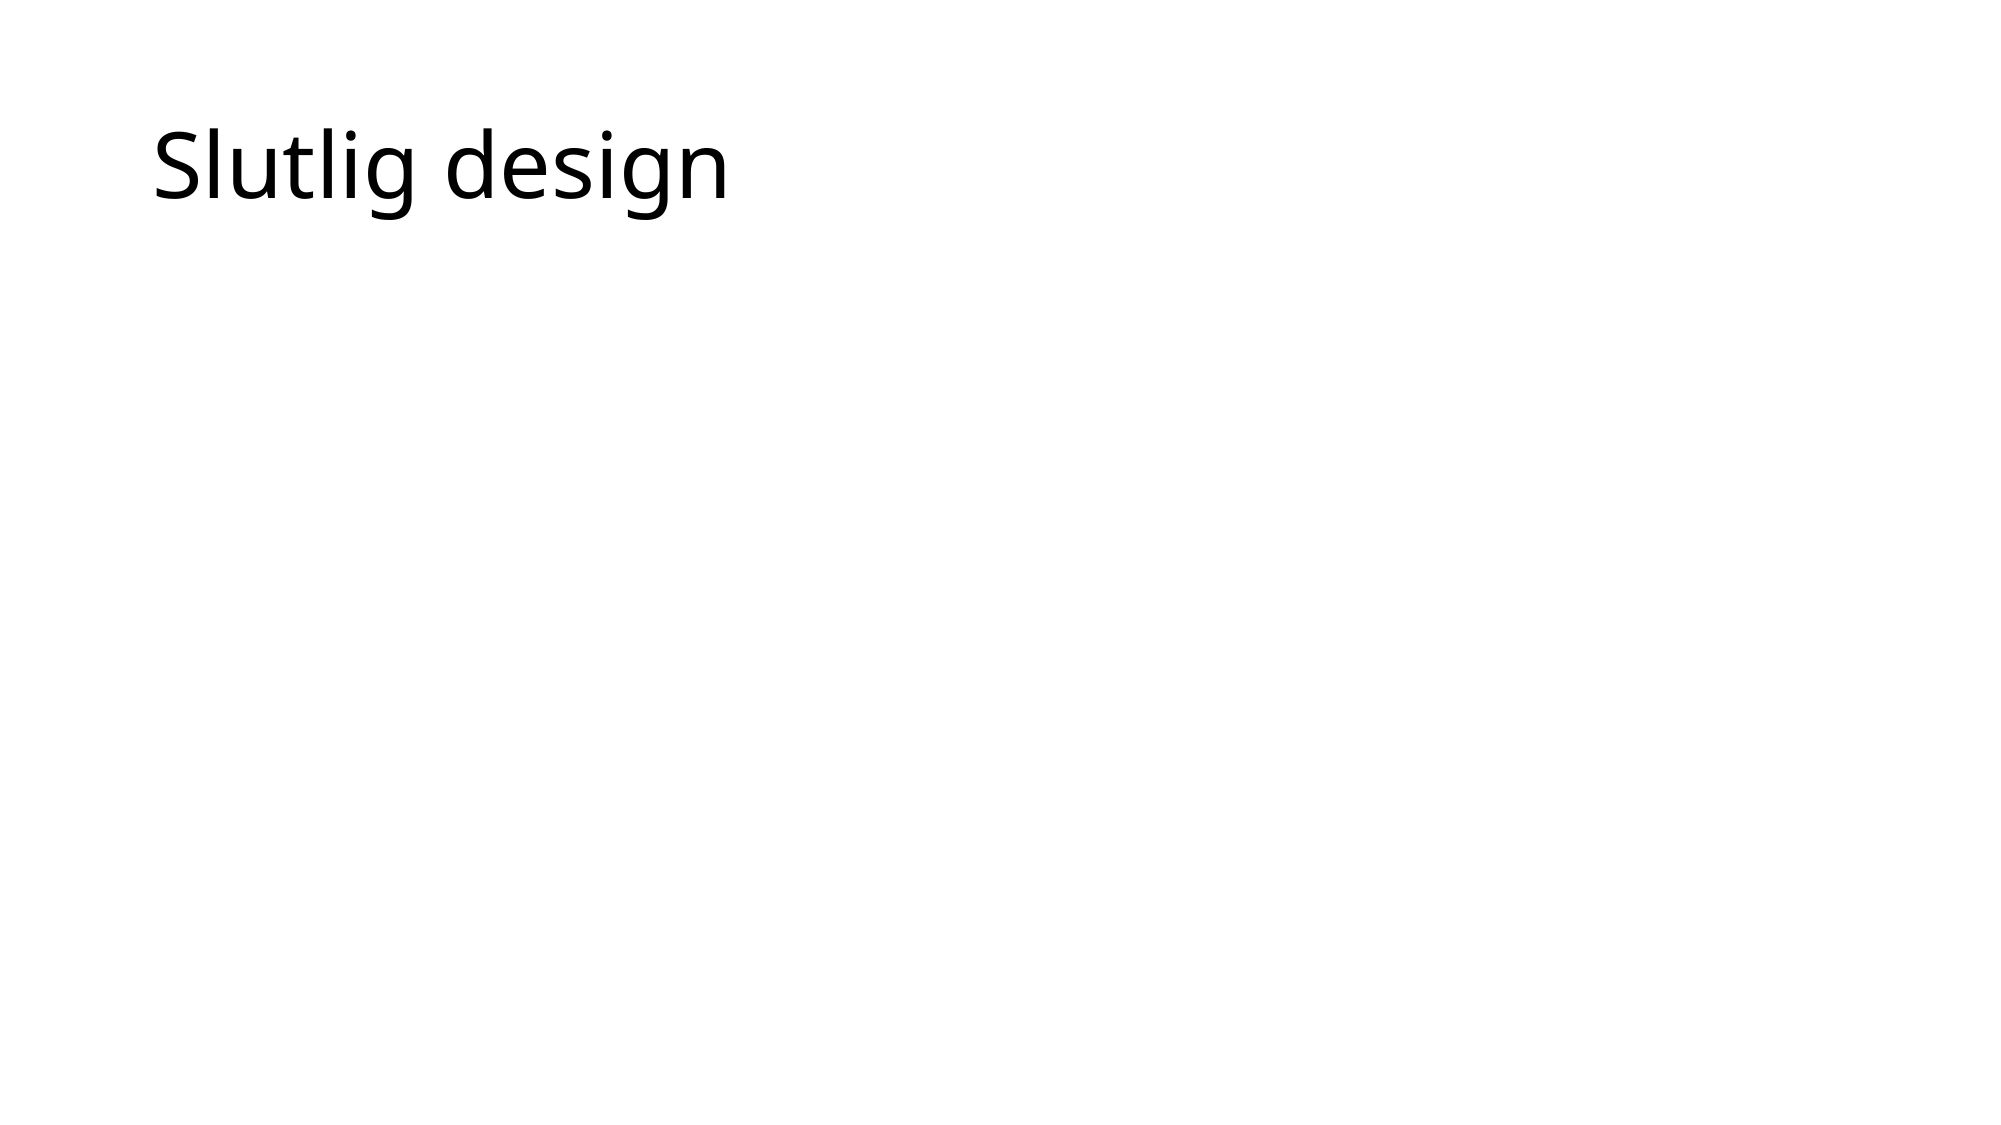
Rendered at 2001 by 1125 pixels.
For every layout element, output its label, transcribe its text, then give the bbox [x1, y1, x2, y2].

title Slutlig design [137, 59, 1863, 278]
